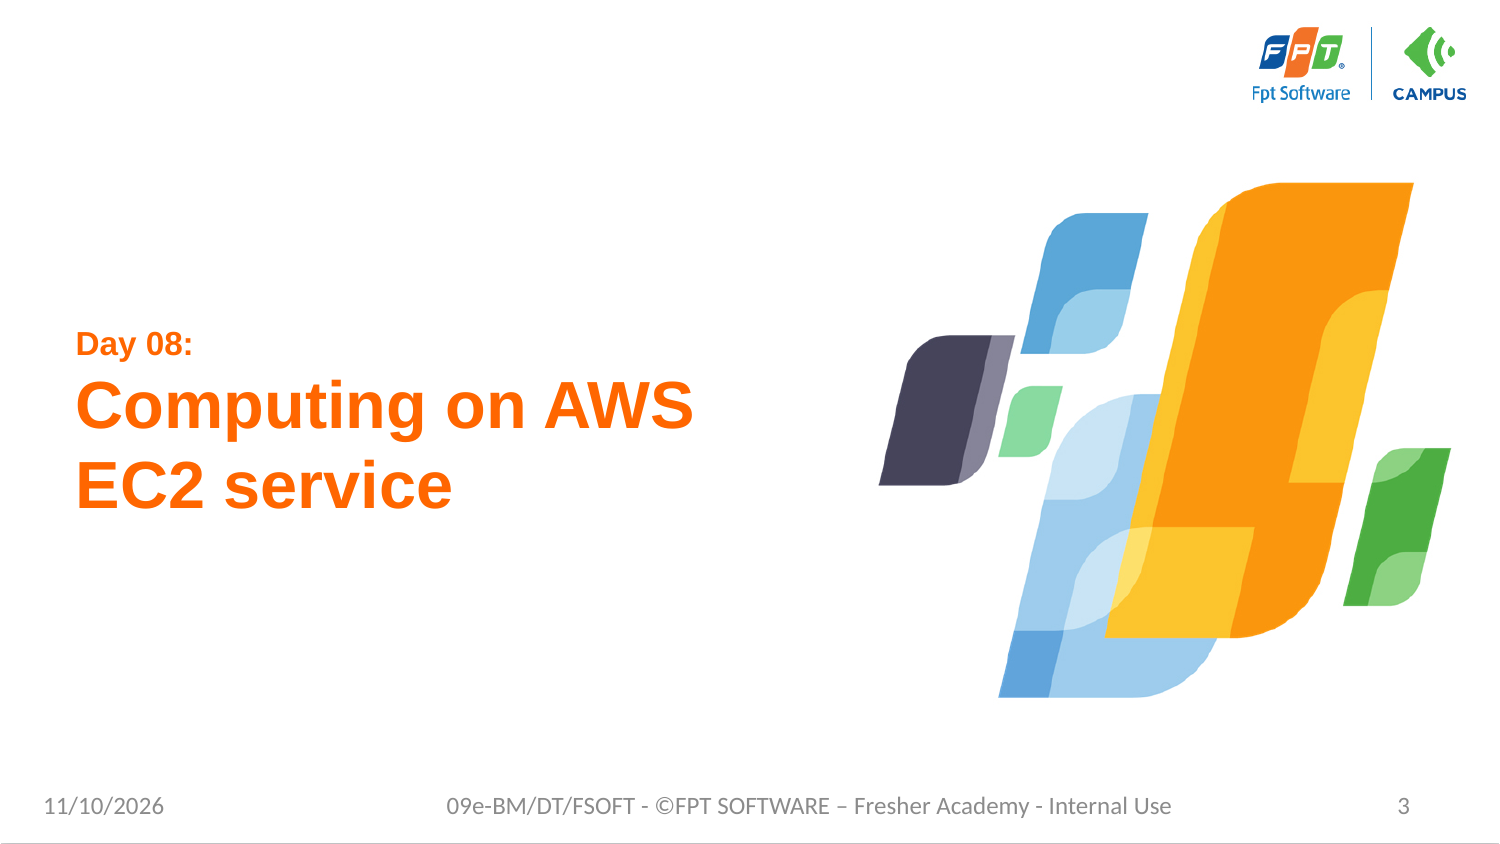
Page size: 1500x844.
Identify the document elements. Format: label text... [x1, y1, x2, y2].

footer 09e-BM/DT/FSOFT - ©FPT SOFTWARE – Fresher Academy - Internal Use [306, 782, 1314, 827]
picture [1, 0, 1499, 844]
slide_number 3 [1332, 782, 1425, 827]
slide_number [28, 782, 253, 827]
title Day 08: Computing on AWS EC2 service [60, 310, 869, 534]
